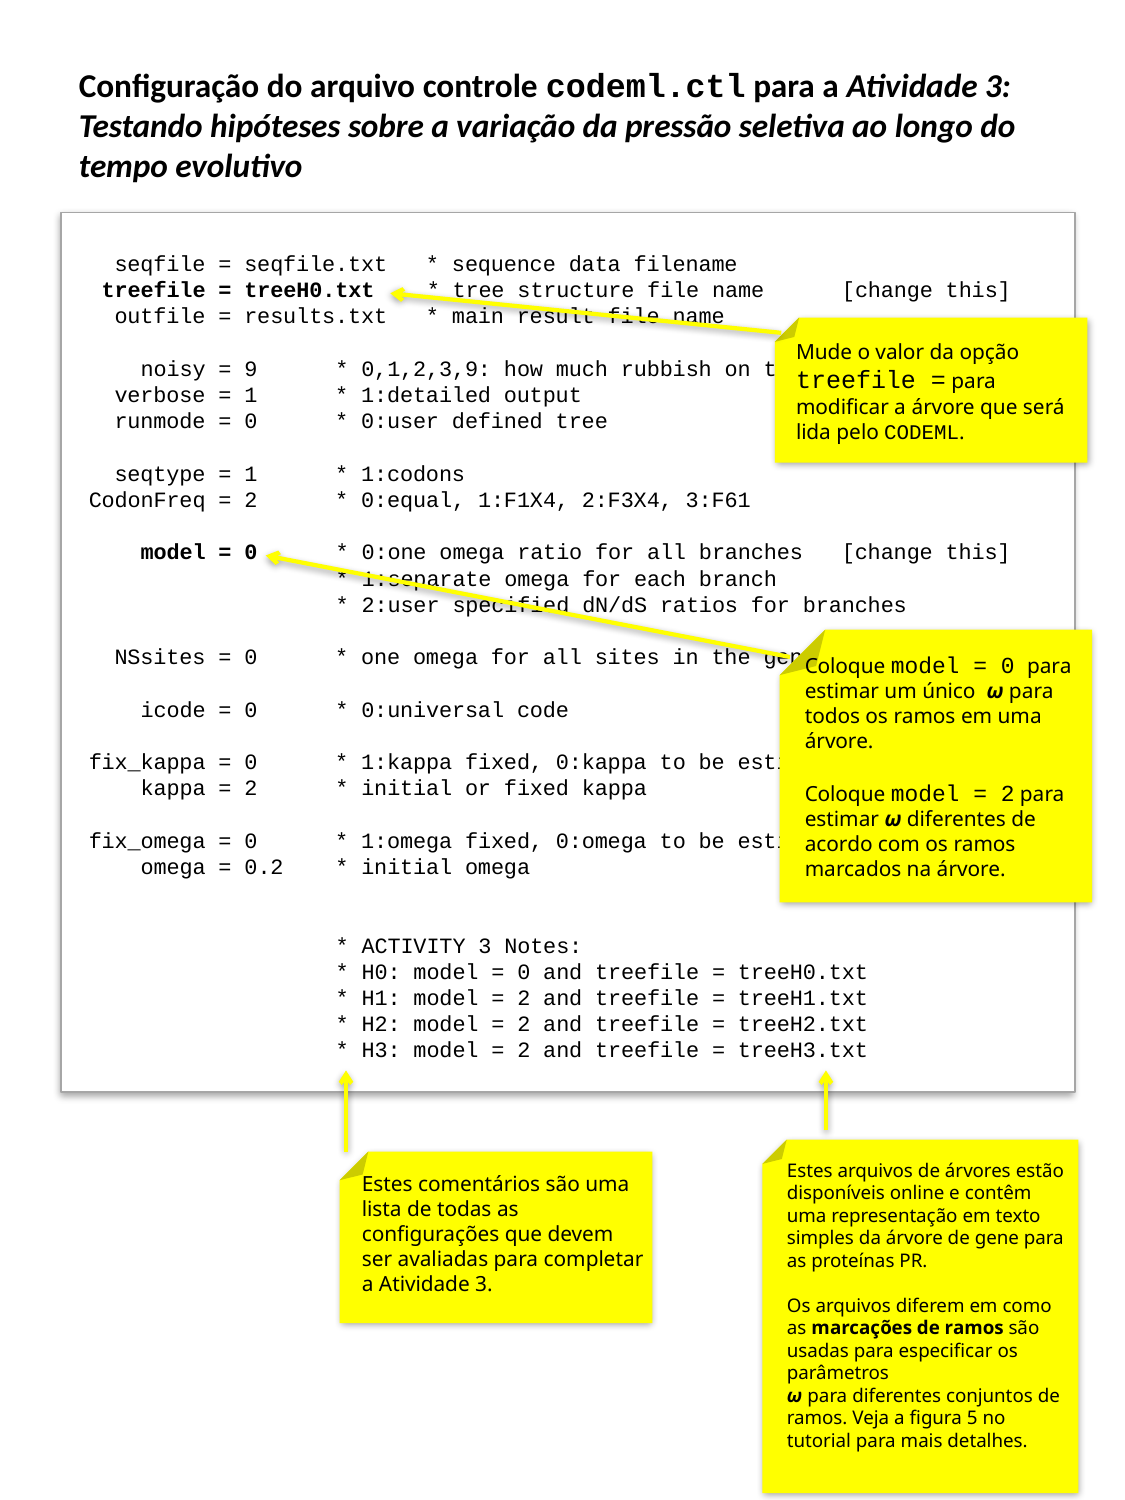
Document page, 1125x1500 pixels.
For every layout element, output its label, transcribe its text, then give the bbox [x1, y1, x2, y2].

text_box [389, 293, 782, 334]
text_box seqfile = seqfile.txt * sequence data filename treefile = treeH0.txt * tree structure file name [change this] outfile = results.txt * main result file name noisy = 9 * 0,1,2,3,9: how much rubbish on the screen verbose = 1 * 1:detailed output runmode = 0 * 0:user defined tree seqtype = 1 * 1:codons CodonFreq = 2 * 0:equal, 1:F1X4, 2:F3X4, 3:F61 model = 0 * 0:one omega ratio for all branches [change this] * 1:separate omega for each branch * 2:user specified dN/dS ratios for branches NSsites = 0 * one omega for all sites in the gene icode = 0 * 0:universal code fix_kappa = 0 * 1:kappa fixed, 0:kappa to be estimated kappa = 2 * initial or fixed kappa fix_omega = 0 * 1:omega fixed, 0:omega to be estimated omega = 0.2 * initial omega * ACTIVITY 3 Notes: * H0: model = 0 and treefile = treeH0.txt * H1: model = 2 and treefile = treeH1.txt * H2: model = 2 and treefile = treeH2.txt * H3: model = 2 and treefile = treeH3.txt [21, 242, 1125, 1070]
text_box Coloque model = 0 para estimar um único ω para todos os ramos em uma árvore. Coloque model = 2 para estimar ω diferentes de acordo com os ramos marcados na árvore. [790, 643, 1113, 888]
text_box [810, 628, 1093, 643]
text_box Mude o valor da opção treefile = para modificar a árvore que será lida pelo CODEML. [781, 331, 1094, 452]
text_box [761, 1153, 1080, 1494]
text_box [265, 555, 791, 658]
text_box [774, 341, 1089, 464]
text_box [348, 1070, 824, 1093]
text_box [338, 1171, 654, 1324]
text_box [778, 664, 1093, 904]
text_box [774, 1138, 1080, 1151]
text_box Configuração do arquivo controle codeml.ctl para a Atividade 3: Testando hipóteses sobre a variação da pressão seletiva ao longo do tempo evolutivo [63, 56, 1075, 192]
text_box [60, 212, 1076, 242]
text_box [60, 1070, 344, 1093]
text_box Estes comentários são uma lista de todas as configurações que devem ser avaliadas para completar a Atividade 3. [347, 1163, 660, 1303]
text_box [828, 1070, 1076, 1093]
text_box [355, 1150, 654, 1163]
text_box Estes arquivos de árvores estão disponíveis online e contêm uma representação em texto simples da árvore de gene para as proteínas PR. Os arquivos diferem em como as marcações de ramos são usadas para especificar os parâmetros ω para diferentes conjuntos de ramos. Veja a figura 5 no tutorial para mais detalhes. [772, 1151, 1085, 1459]
text_box [785, 316, 1089, 331]
